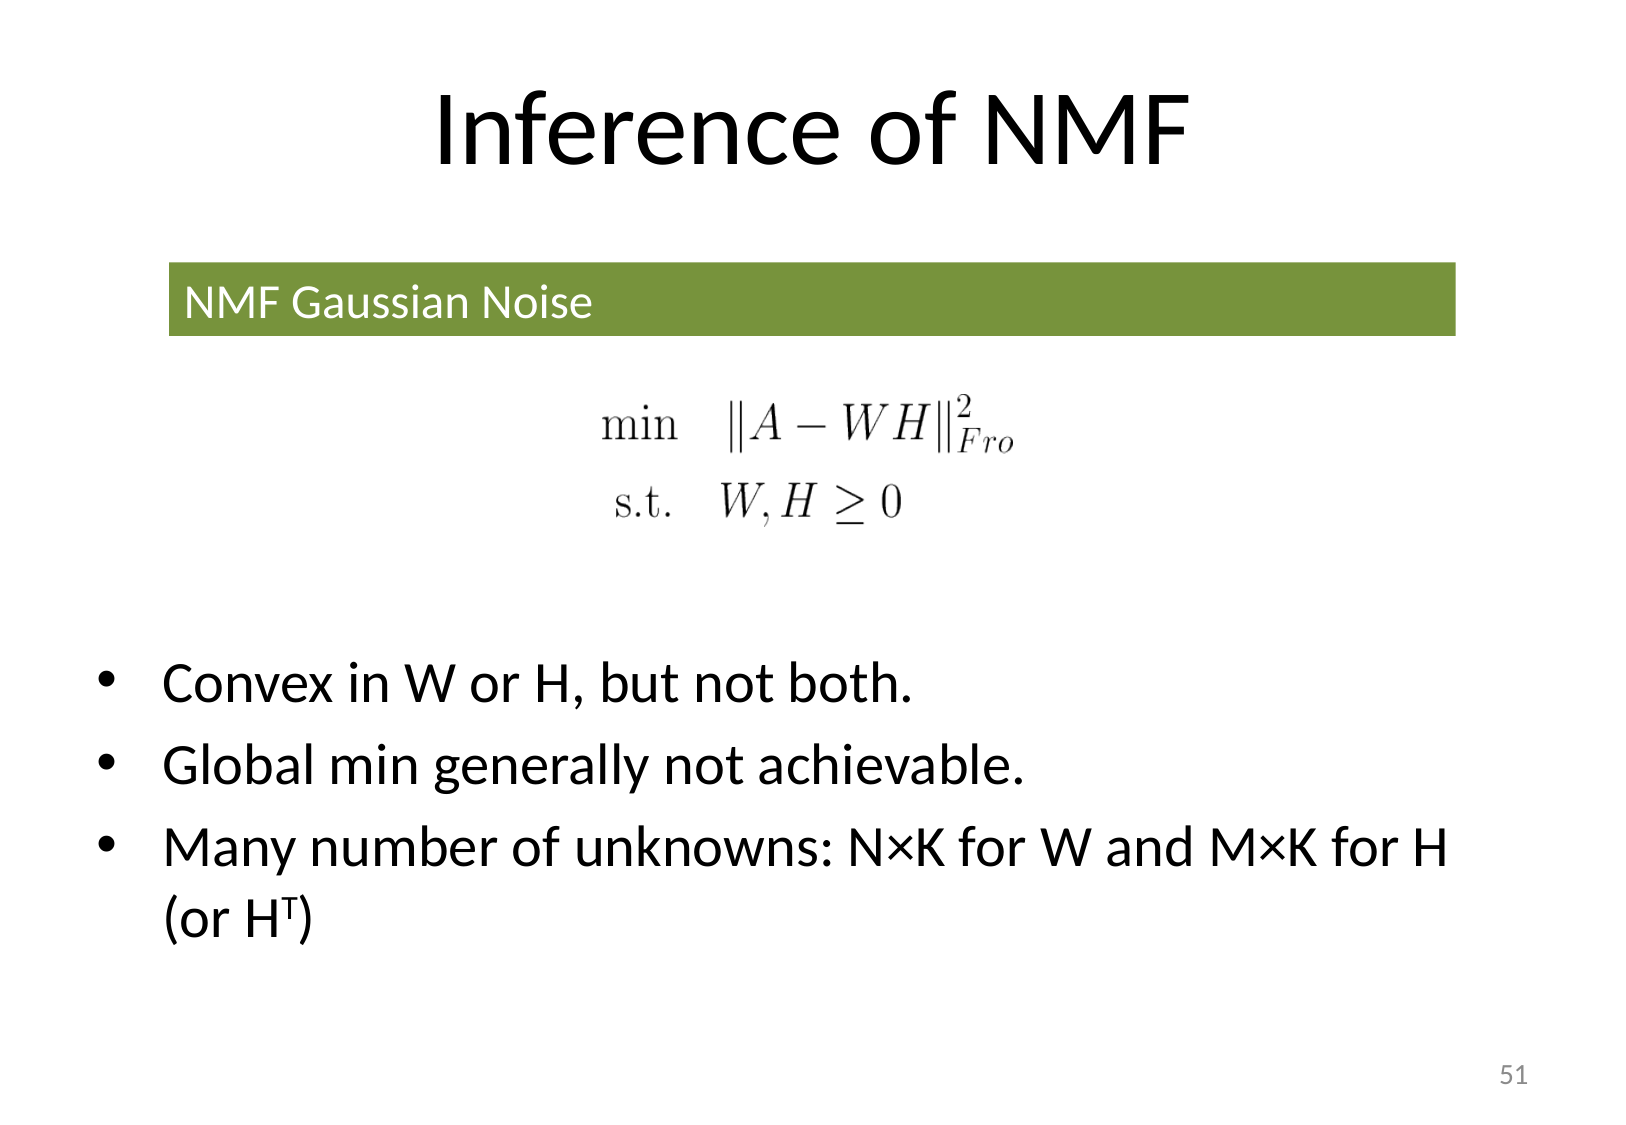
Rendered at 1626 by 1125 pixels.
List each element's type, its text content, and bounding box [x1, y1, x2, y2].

list Convex in W or H, but not both. Global min generally not achievable. Many number of unknowns: N×K for W and M×K for H (or HT) [81, 635, 1544, 1082]
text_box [168, 262, 1456, 527]
title Inference of NMF [81, 27, 1544, 216]
slide_number 51 [1164, 1042, 1544, 1103]
